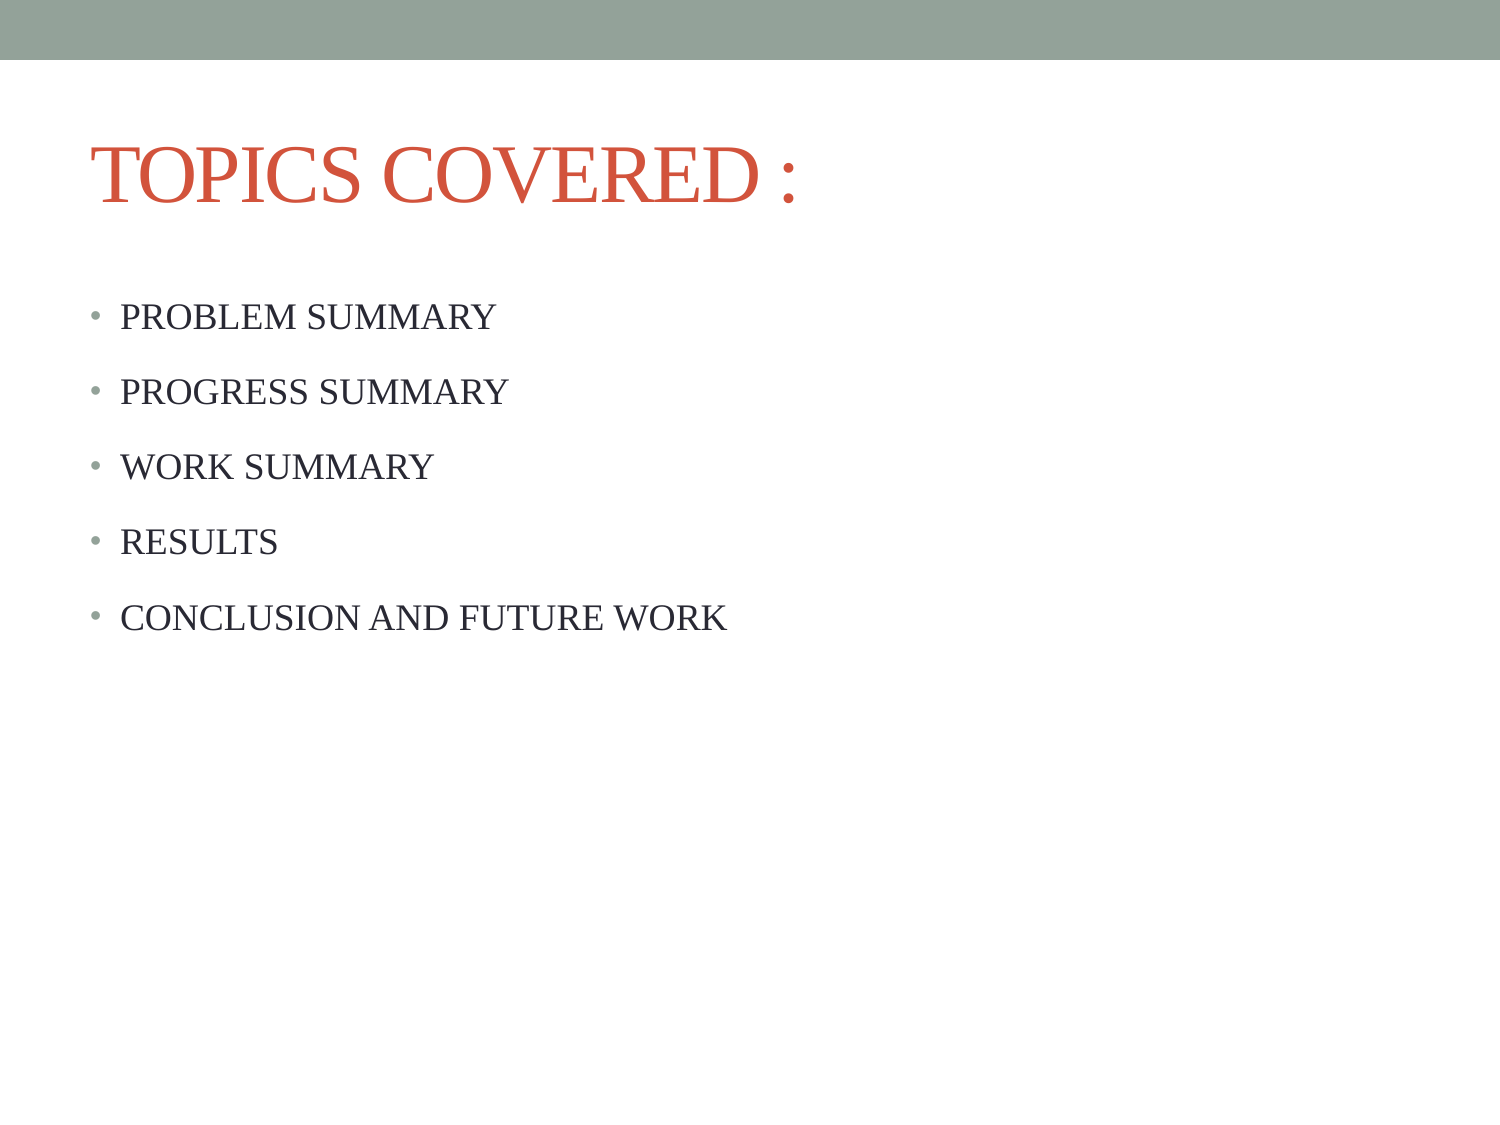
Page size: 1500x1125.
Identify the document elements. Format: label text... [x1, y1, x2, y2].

title TOPICS COVERED : [75, 87, 1425, 250]
list PROBLEM SUMMARY PROGRESS SUMMARY WORK SUMMARY RESULTS CONCLUSION AND FUTURE WORK [75, 262, 1425, 1063]
